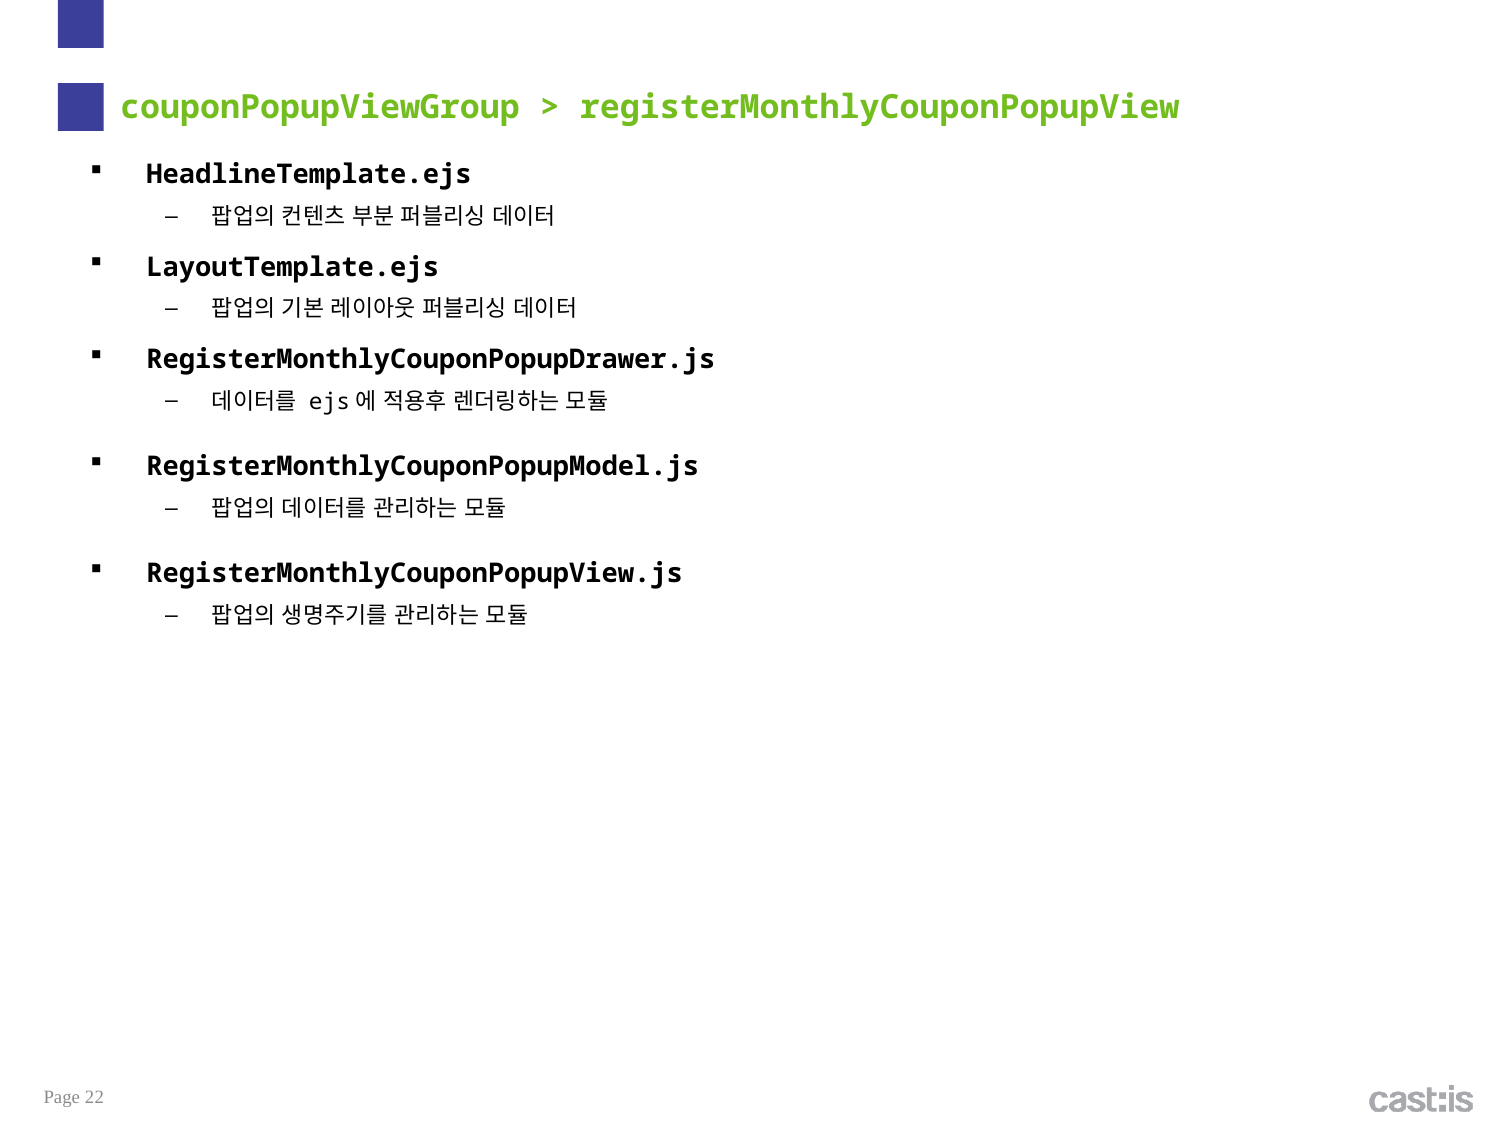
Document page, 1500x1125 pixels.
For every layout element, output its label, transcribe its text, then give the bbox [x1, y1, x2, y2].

picture [1369, 1085, 1473, 1112]
list HeadlineTemplate.ejs 팝업의 컨텐츠 부분 퍼블리싱 데이터 LayoutTemplate.ejs 팝업의 기본 레이아웃 퍼블리싱 데이터 RegisterMonthlyCouponPopupDrawer.js 데이터를 ejs에 적용후 렌더링하는 모듈 RegisterMonthlyCouponPopupModel.js 팝업의 데이터를 관리하는 모듈 RegisterMonthlyCouponPopupView.js 팝업의 생명주기를 관리하는 모듈 [75, 149, 1425, 1059]
slide_number Page 22 [28, 1076, 147, 1117]
title couponPopupViewGroup > registerMonthlyCouponPopupView [105, 70, 1427, 140]
